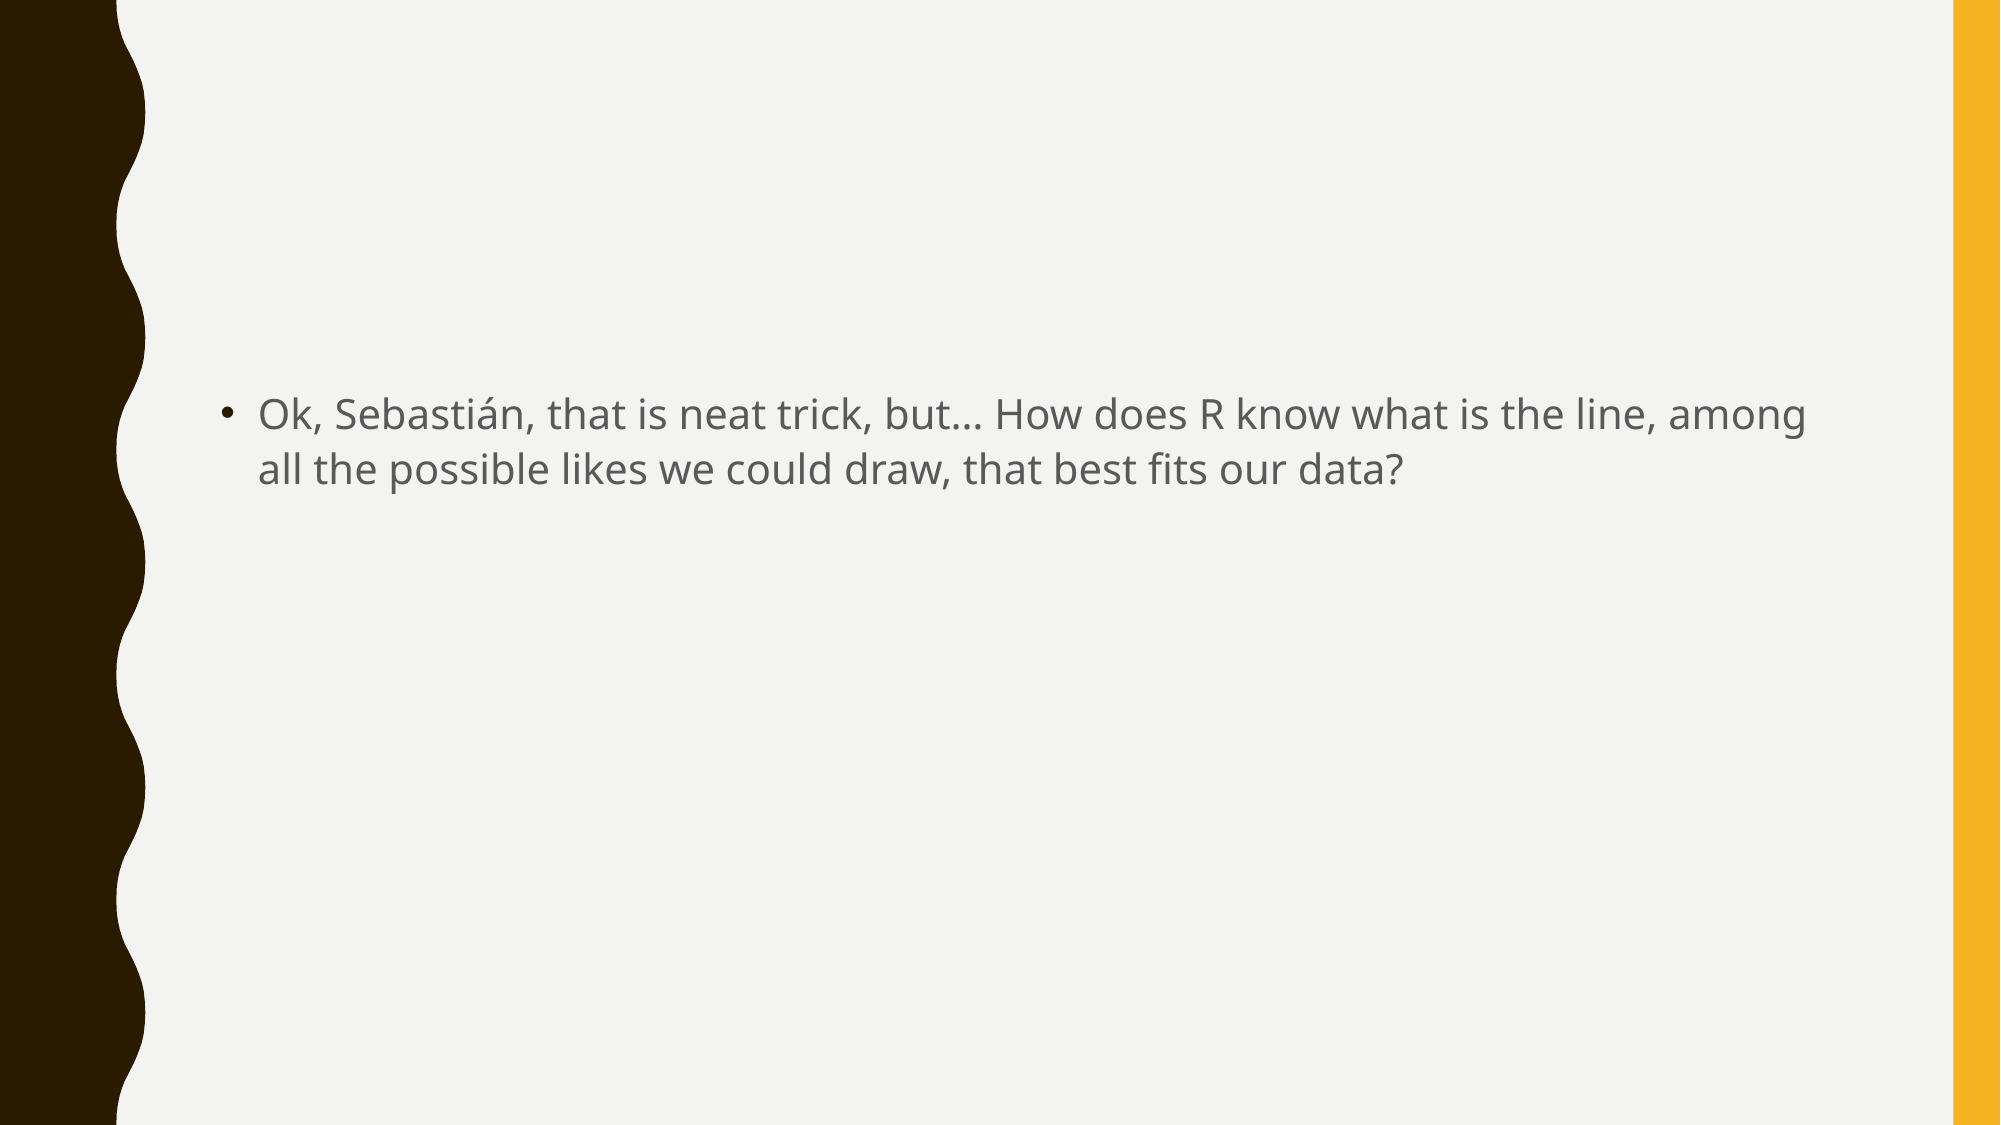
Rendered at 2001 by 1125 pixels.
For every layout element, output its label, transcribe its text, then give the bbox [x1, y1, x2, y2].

list Ok, Sebastián, that is neat trick, but… How does R know what is the line, among all the possible likes we could draw, that best fits our data? [205, 375, 1875, 965]
